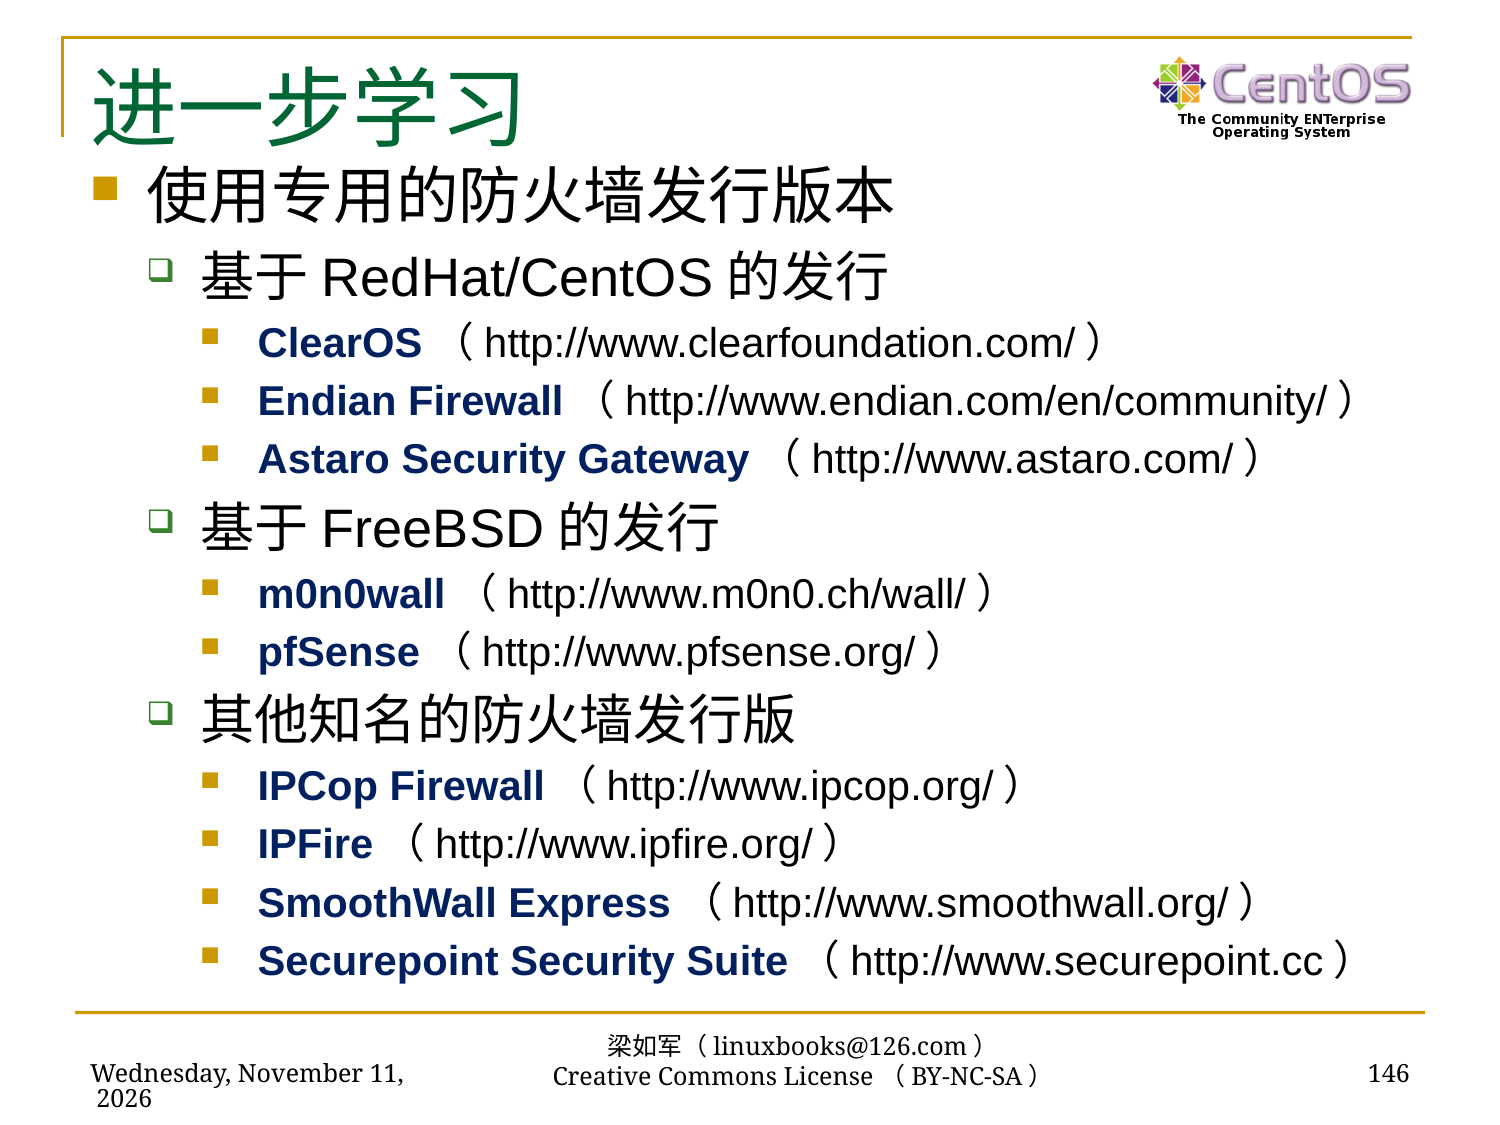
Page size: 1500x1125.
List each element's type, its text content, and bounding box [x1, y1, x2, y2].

title 进一步学习 [74, 45, 1426, 148]
list 使用专用的防火墙发行版本 基于RedHat/CentOS的发行 ClearOS（http://www.clearfoundation.com/） Endian Firewall（http://www.endian.com/en/community/） Astaro Security Gateway（http://www.astaro.com/） 基于FreeBSD的发行 m0n0wall（http://www.m0n0.ch/wall/） pfSense（http://www.pfsense.org/） 其他知名的防火墙发行版 IPCop Firewall（http://www.ipcop.org/） IPFire（http://www.ipfire.org/） SmoothWall Express（http://www.smoothwall.org/） Securepoint Security Suite（http://www.securepoint.cc） [74, 148, 1426, 1006]
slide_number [74, 1023, 426, 1100]
footer 梁如军（linuxbooks@126.com） Creative Commons License（BY-NC-SA） [359, 1022, 1247, 1099]
slide_number 146 [1074, 1023, 1426, 1100]
